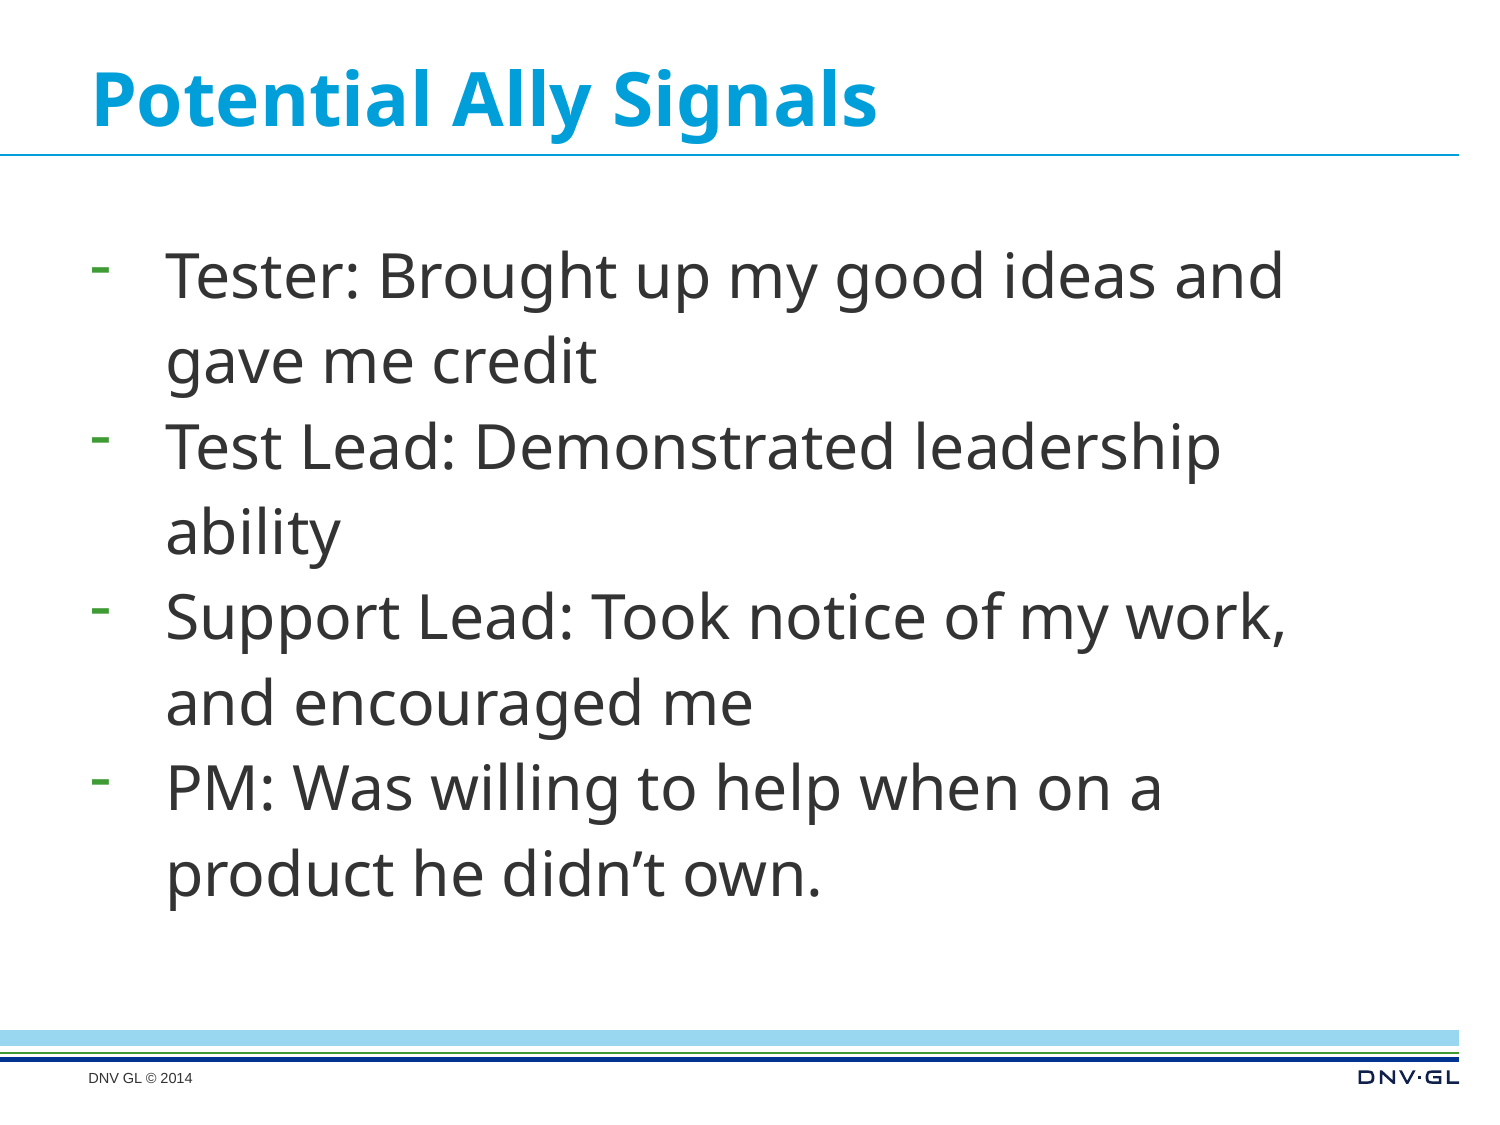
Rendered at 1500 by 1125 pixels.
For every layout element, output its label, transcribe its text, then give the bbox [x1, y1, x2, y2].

title Potential Ally Signals [75, 0, 1425, 156]
list Tester: Brought up my good ideas and gave me credit Test Lead: Demonstrated leadership ability Support Lead: Took notice of my work, and encouraged me PM: Was willing to help when on a product he didn’t own. [75, 210, 1425, 1026]
